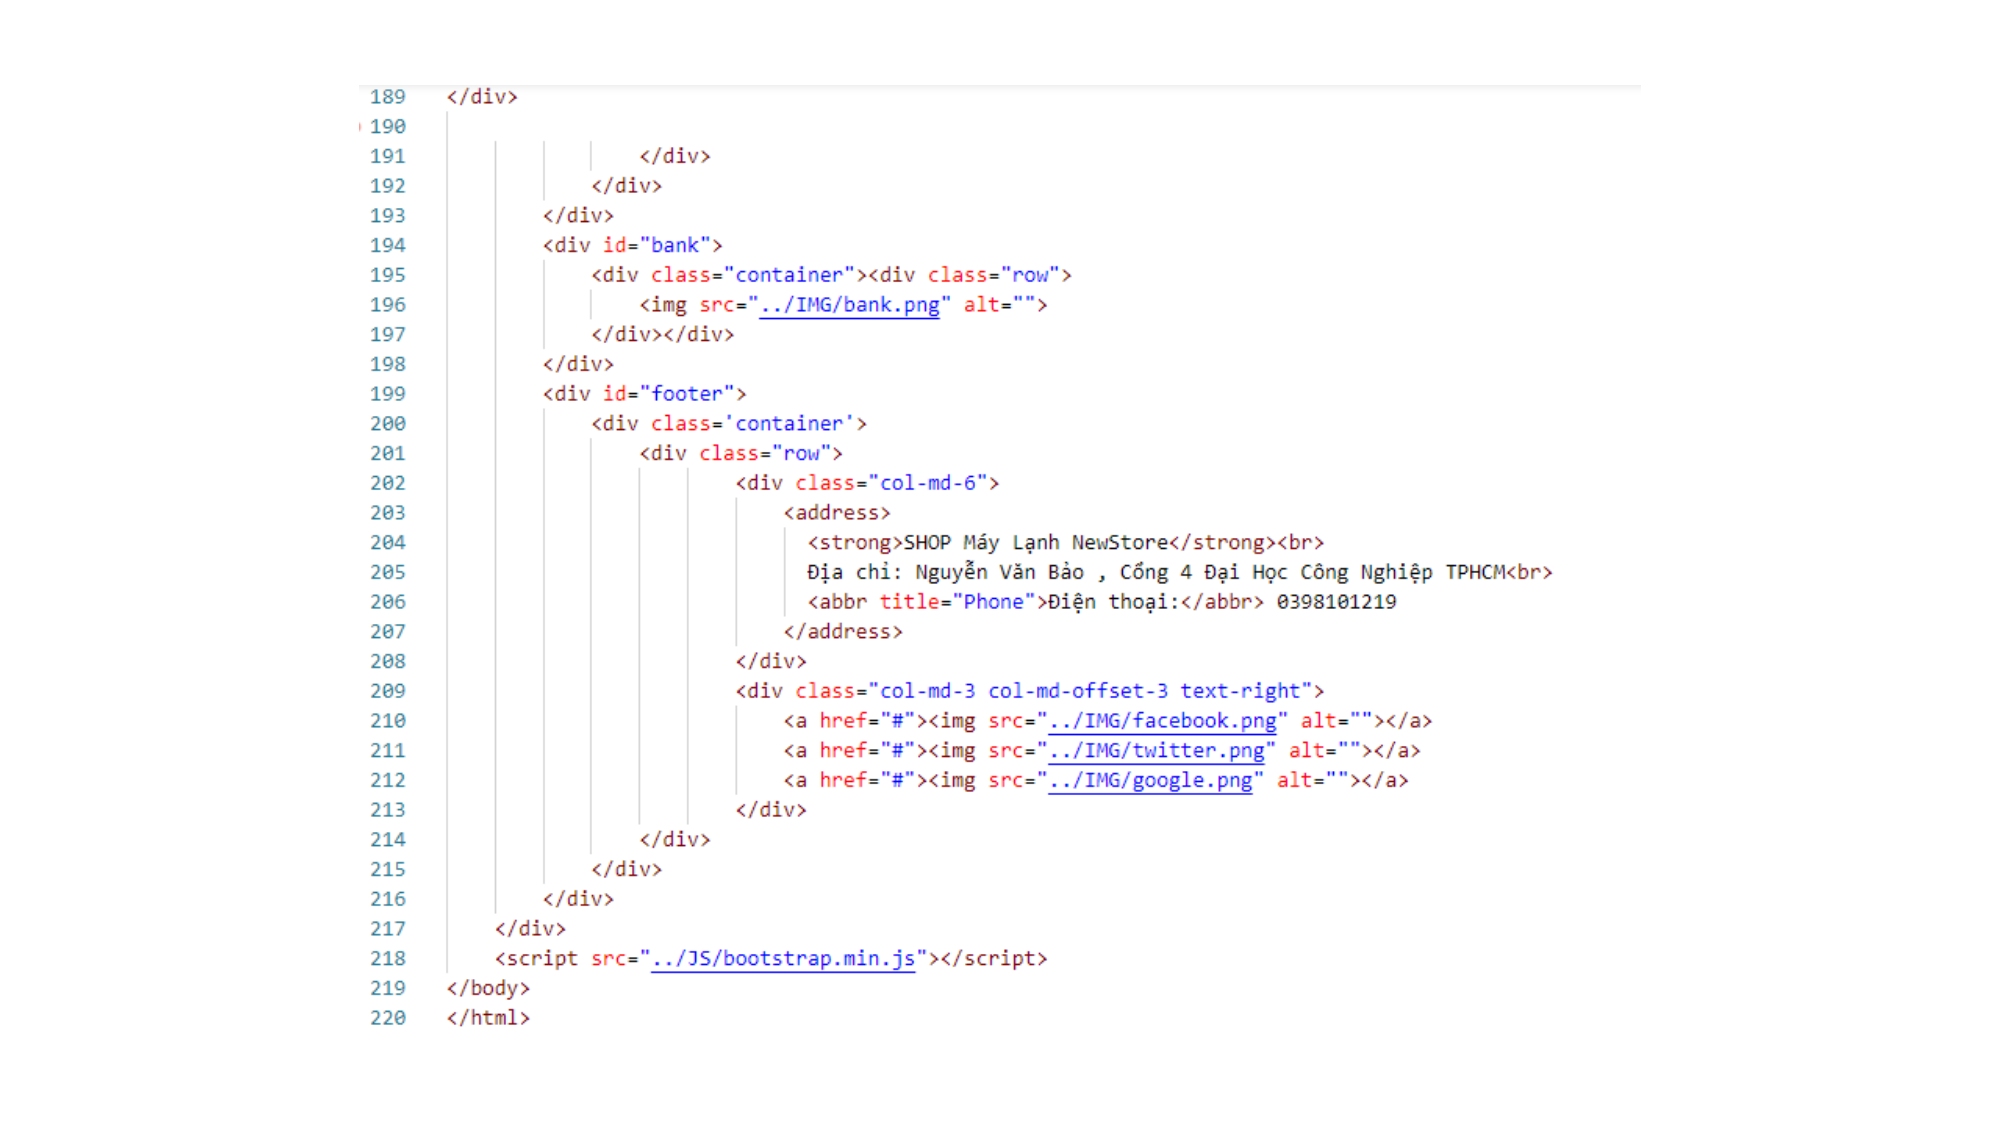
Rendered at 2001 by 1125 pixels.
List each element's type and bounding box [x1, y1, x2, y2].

picture [359, 85, 1641, 1039]
